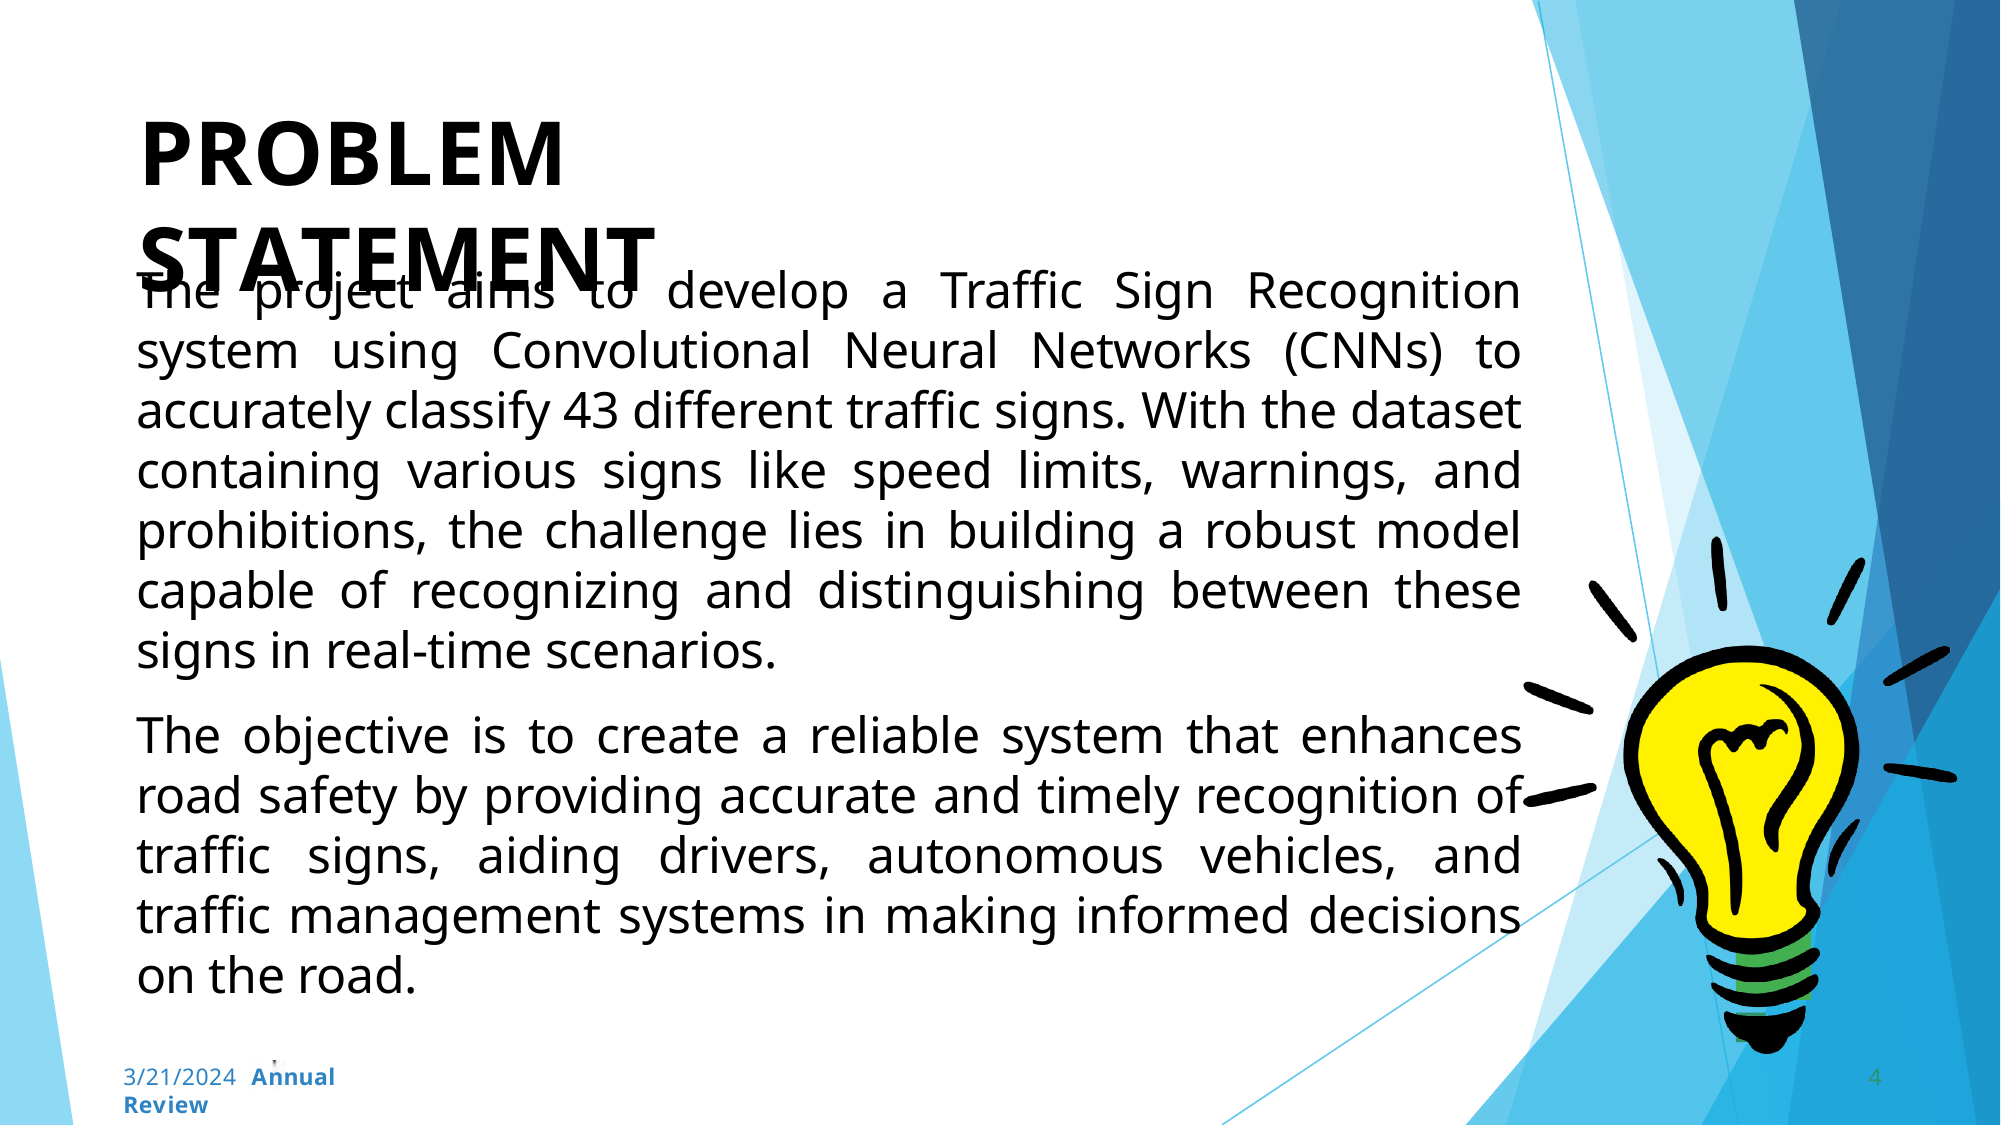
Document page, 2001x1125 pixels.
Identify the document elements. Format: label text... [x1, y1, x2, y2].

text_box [1512, 526, 1966, 1062]
text_box 3/21/2024 Annual Review [121, 1103, 417, 1118]
text_box The project aims to develop a Traffic Sign Recognition system using Convolutional Neural Networks (CNNs) to accurately classify 43 different traffic signs. With the dataset containing various signs like speed limits, warnings, and prohibitions, the challenge lies in building a robust model capable of recognizing and distinguishing between these signs in real-time scenarios. The objective is to create a reliable system that enhances road safety by providing accurate and timely recognition of traffic signs, aiding drivers, autonomous vehicles, and traffic management systems in making informed decisions on the road. [121, 251, 1538, 1012]
picture [110, 1060, 463, 1094]
slide_number 4 [1862, 1070, 1888, 1125]
title PROBLEM STATEMENT [136, 94, 1062, 251]
